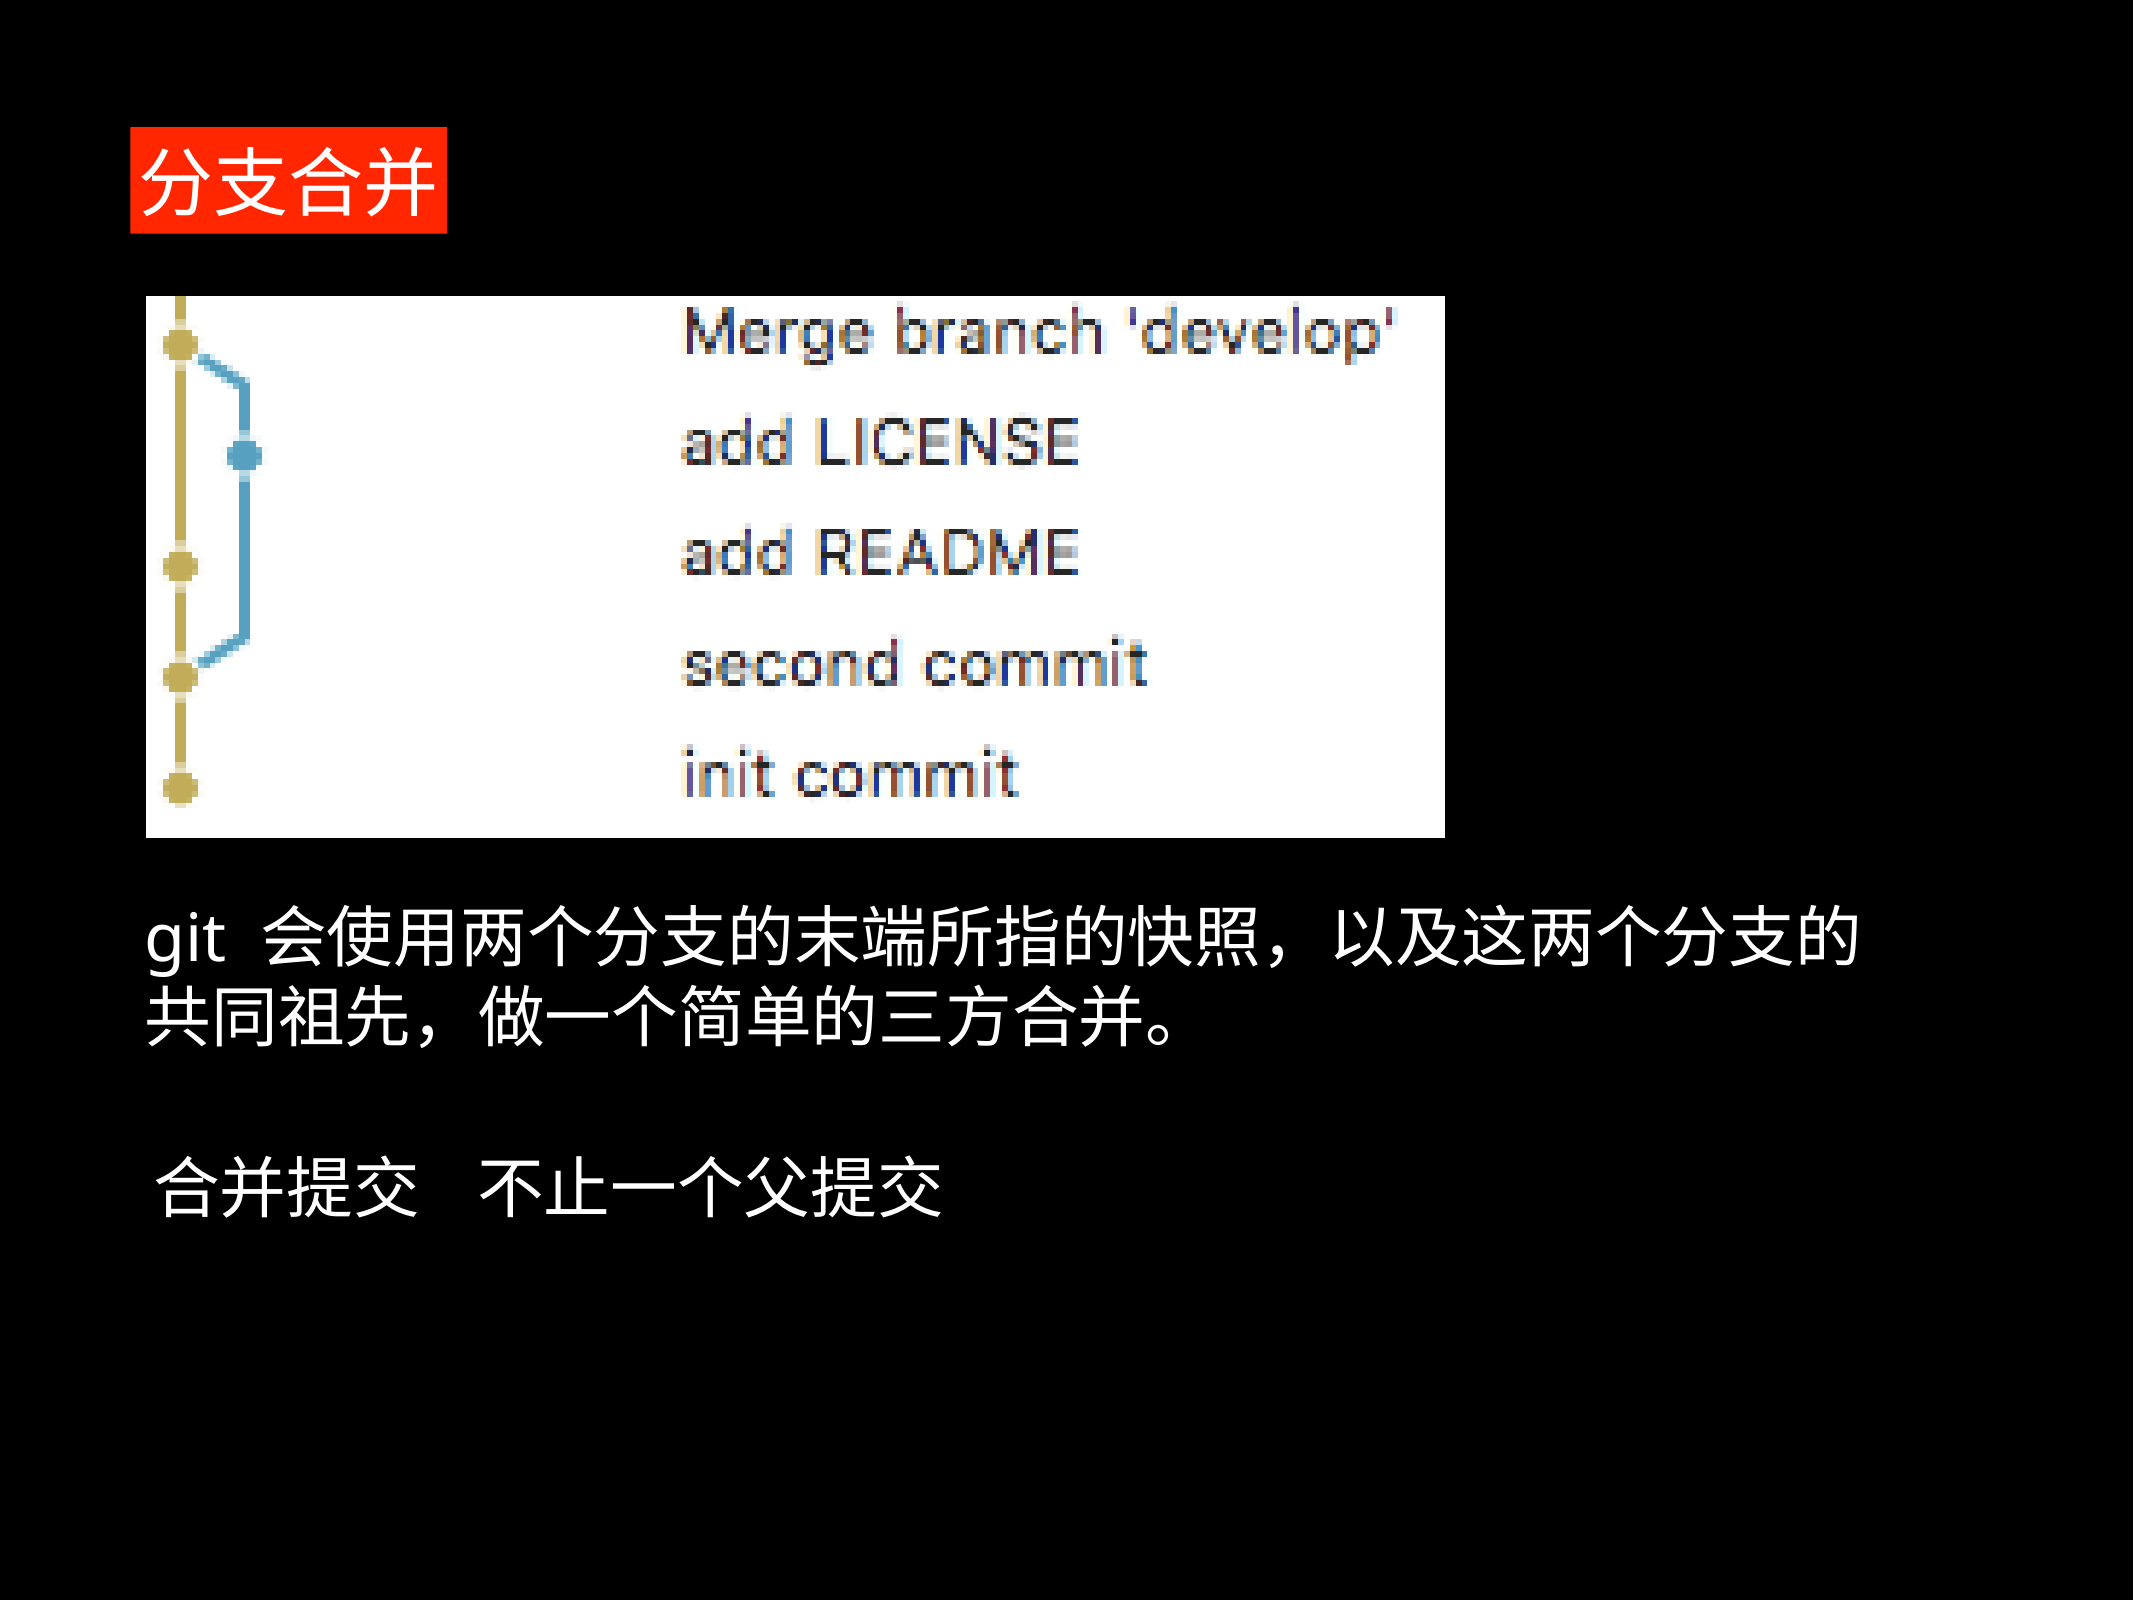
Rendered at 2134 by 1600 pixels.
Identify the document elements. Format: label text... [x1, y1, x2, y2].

text_box 分支合并 [130, 127, 448, 234]
text_box git 会使用两个分支的末端所指的快照，以及这两个分支的共同祖先，做一个简单的三方合并。 [136, 886, 1875, 1064]
text_box 合并提交 [144, 1137, 429, 1235]
text_box 不止一个父提交 [468, 1137, 953, 1235]
picture [146, 296, 1445, 838]
